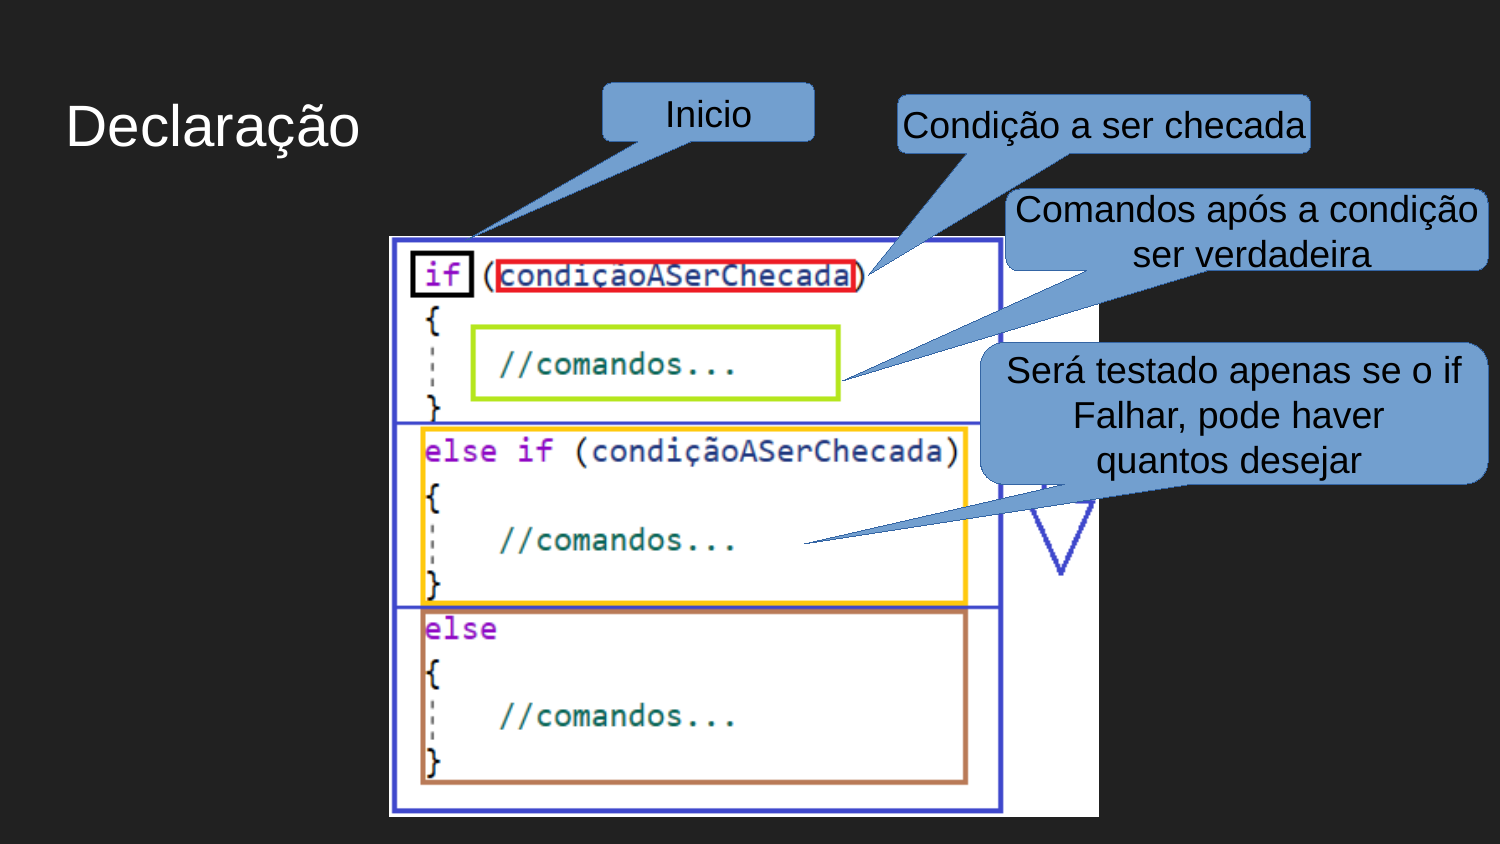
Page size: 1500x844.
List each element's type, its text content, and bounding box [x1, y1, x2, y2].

text_box Condição a ser checada [897, 94, 1311, 234]
text_box Será testado apenas se o if Falhar, pode haver quantos desejar [1103, 342, 1489, 498]
text_box Declaração [51, 72, 402, 167]
picture [389, 235, 1099, 817]
text_box Comandos após a condição ser verdadeira [1005, 188, 1489, 303]
text_box Inicio [476, 82, 815, 234]
